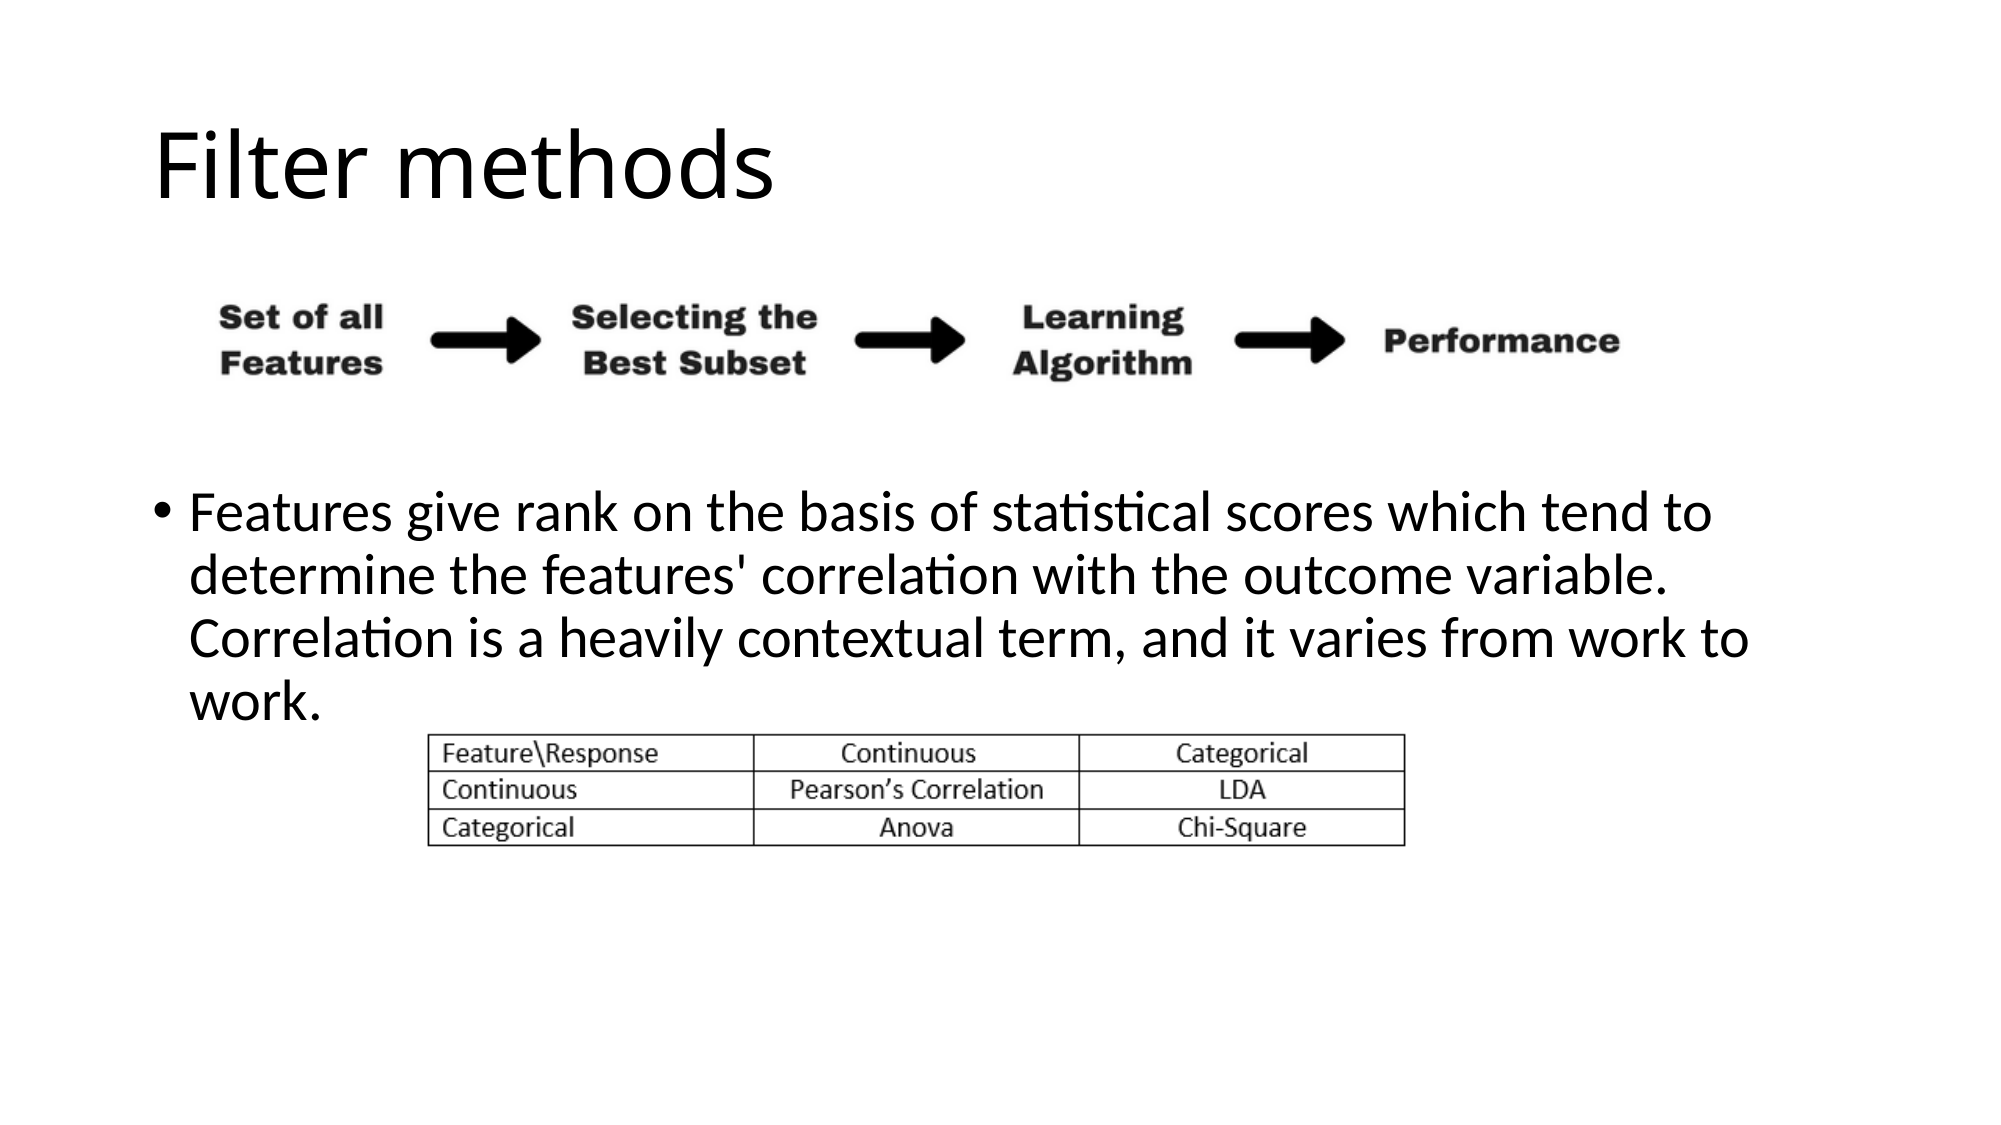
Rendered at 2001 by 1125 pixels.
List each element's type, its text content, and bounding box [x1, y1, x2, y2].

list Features give rank on the basis of statistical scores which tend to determine the features' correlation with the outcome variable. Correlation is a heavily contextual term, and it varies from work to work. [137, 299, 1863, 1014]
picture [180, 269, 1638, 414]
picture [417, 728, 1426, 867]
title Filter methods [137, 59, 1863, 278]
